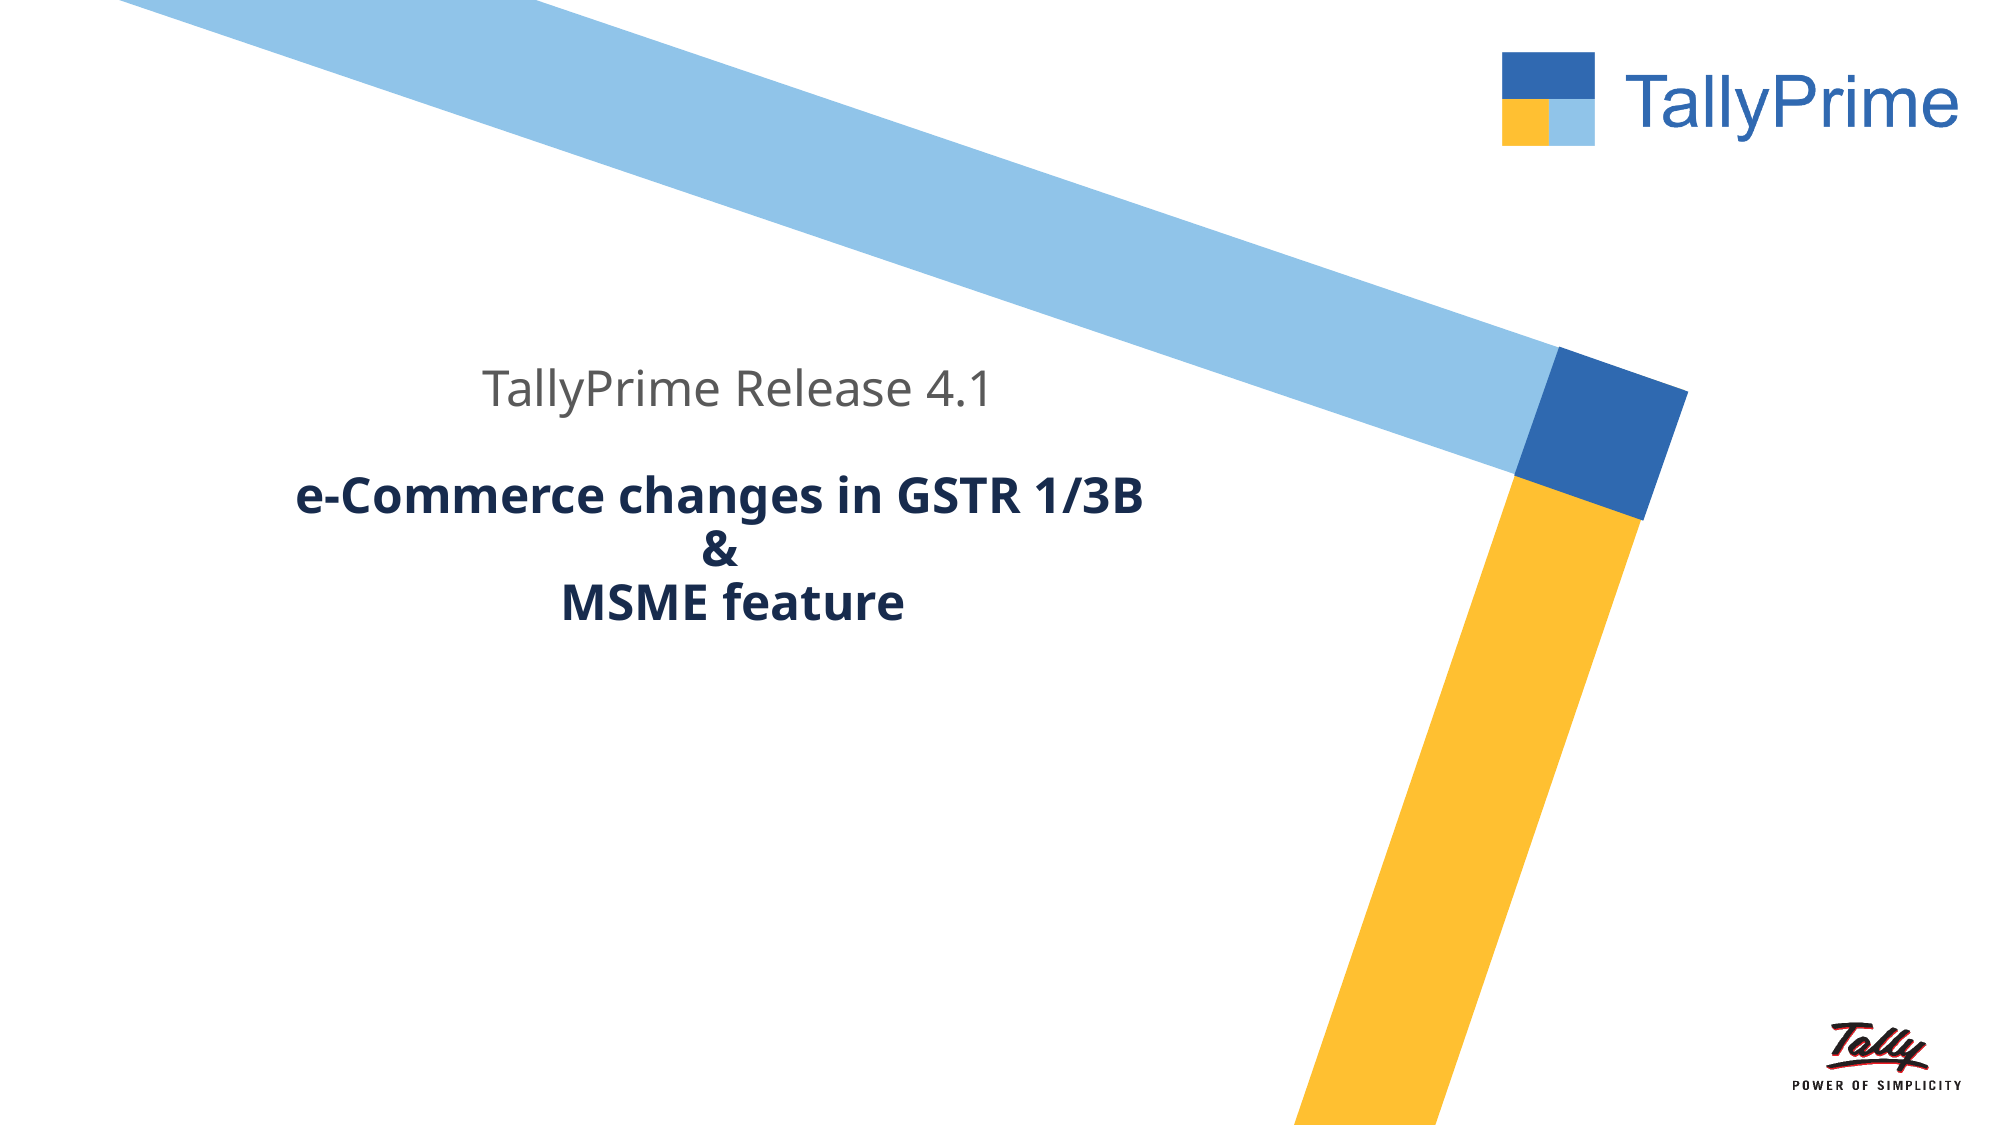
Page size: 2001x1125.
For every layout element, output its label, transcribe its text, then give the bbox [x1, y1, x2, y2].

picture [1776, 1009, 1978, 1103]
picture [1502, 52, 1958, 146]
title TallyPrime Release 4.1 e-Commerce changes in GSTR 1/3B & MSME feature [0, 354, 1454, 639]
